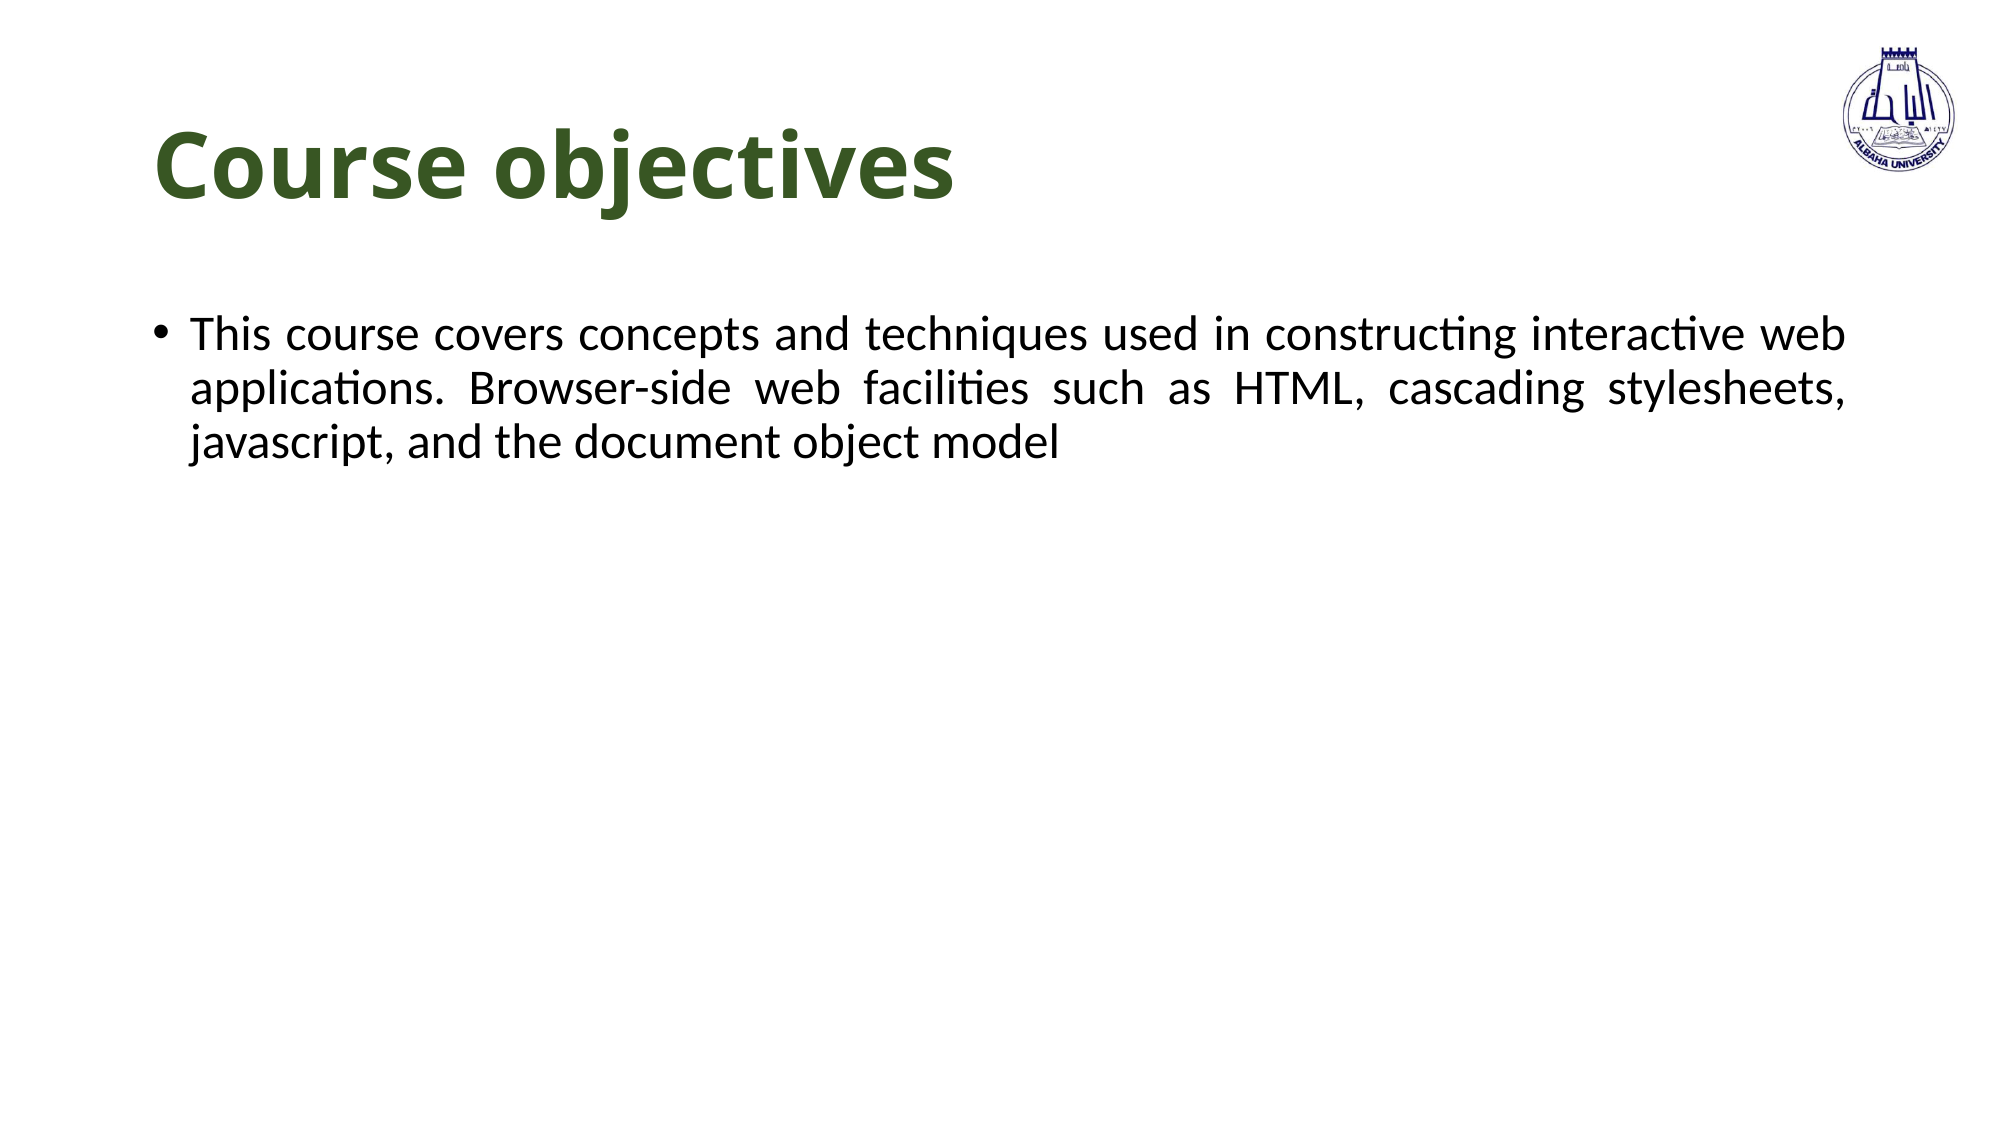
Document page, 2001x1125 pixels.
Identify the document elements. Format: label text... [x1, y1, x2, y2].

list This course covers concepts and techniques used in constructing interactive web applications. Browser-side web facilities such as HTML, cascading stylesheets, javascript, and the document object model [137, 299, 1863, 1014]
title Course objectives [137, 59, 1863, 278]
picture [1837, 45, 1960, 173]
